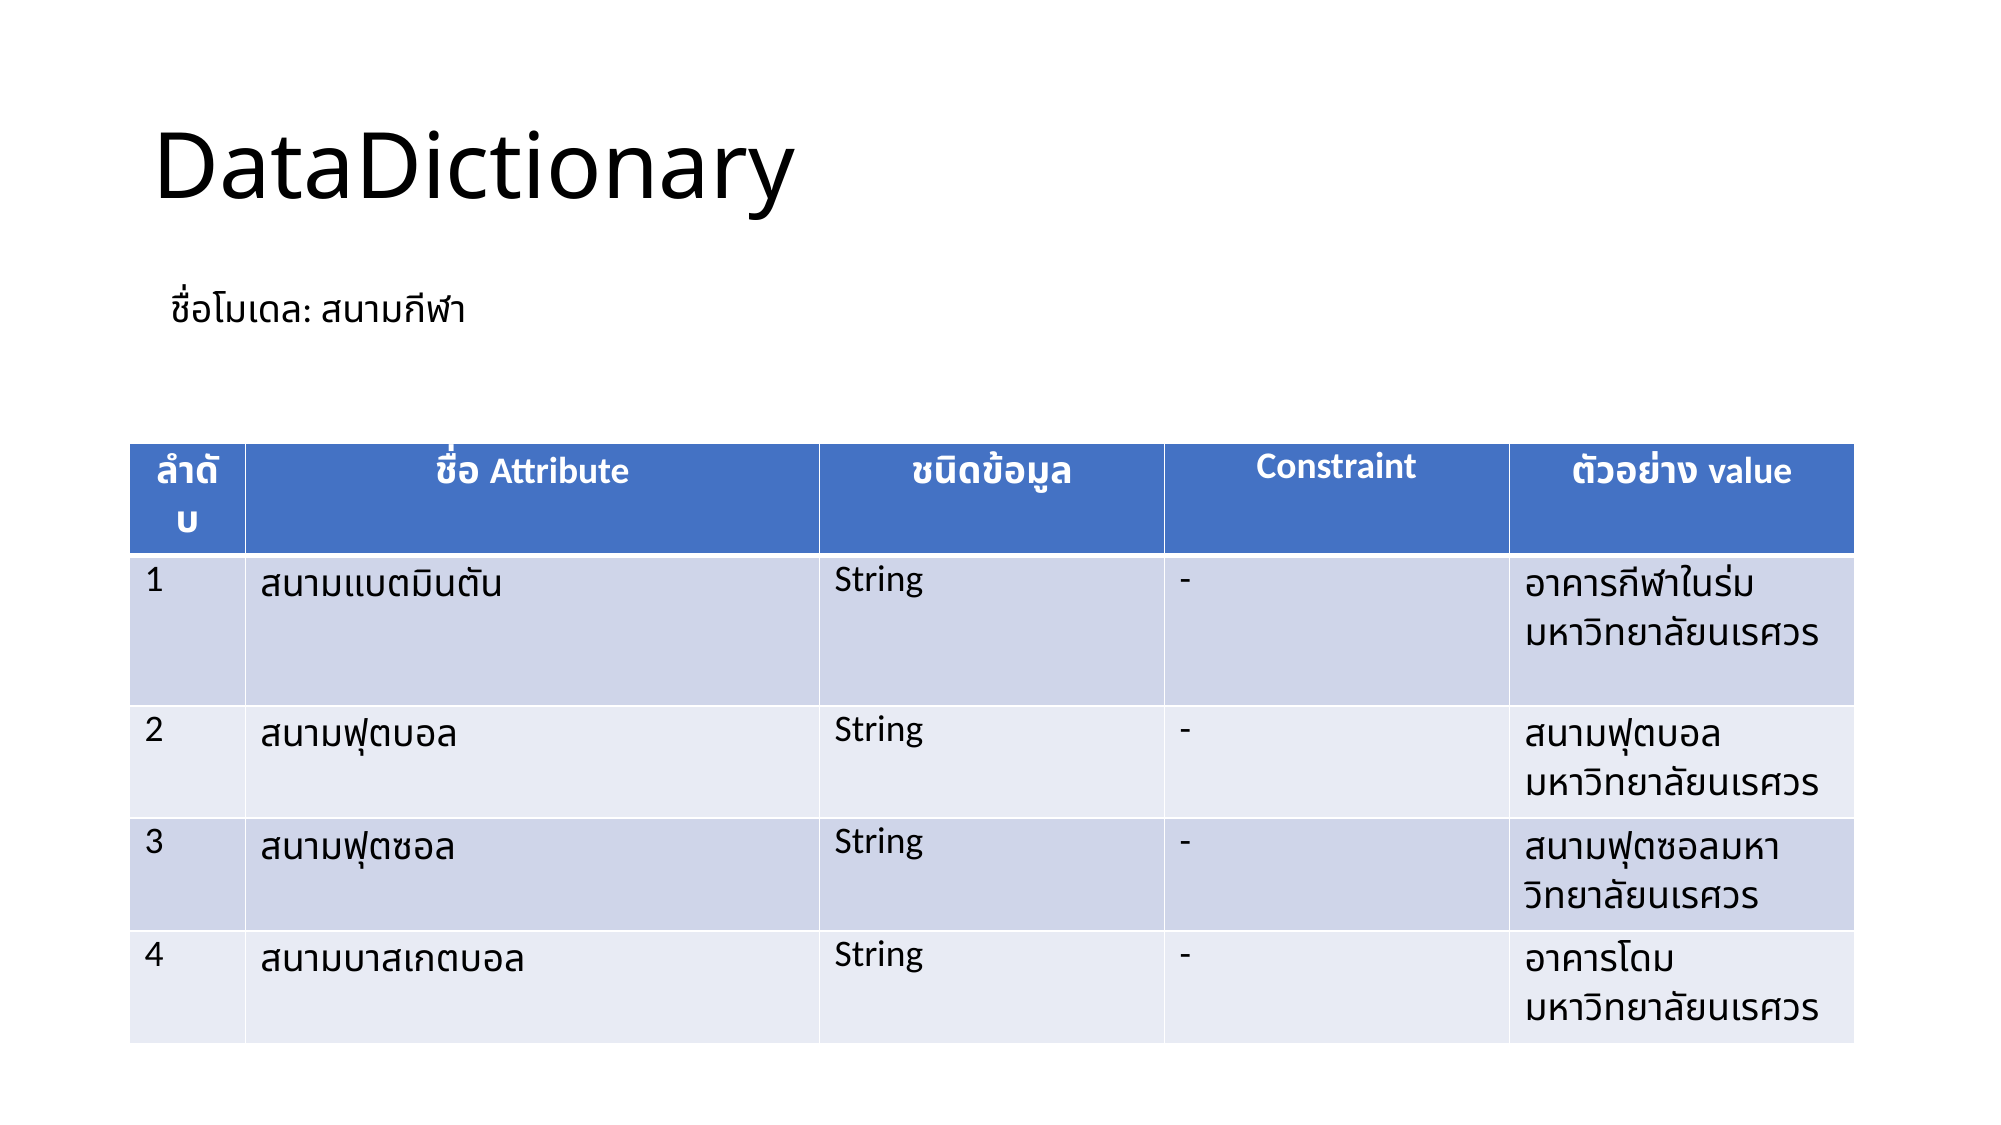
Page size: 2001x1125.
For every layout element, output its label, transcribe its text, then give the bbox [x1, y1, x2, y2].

table_cell สนามแบตมินตัน [246, 558, 819, 705]
table_header ตัวอย่าง value [1510, 444, 1854, 553]
table_header ชื่อ Attribute [246, 444, 819, 553]
title DataDictionary [137, 59, 1863, 278]
table_cell อาคารกีฬาในร่มมหาวิทยาลัยนเรศวร [1510, 558, 1854, 705]
table_cell อาคารโดมมหาวิทยาลัยนเรศวร [1510, 932, 1854, 1043]
table_cell 2 [130, 707, 245, 817]
table_cell String [820, 558, 1164, 705]
table_cell สนามฟุตบอล [246, 707, 819, 817]
table_cell สนามฟุตซอล [246, 819, 819, 930]
table_cell - [1165, 707, 1509, 817]
table_cell - [1165, 932, 1509, 1043]
table_cell สนามบาสเกตบอล [246, 932, 819, 1043]
table_cell - [1165, 558, 1509, 705]
table_header ชนิดข้อมูล [820, 444, 1164, 553]
table_cell สนามฟุตซอลมหาวิทยาลัยนเรศวร [1510, 819, 1854, 930]
table_header ลำดับ [130, 444, 245, 553]
table_cell String [820, 707, 1164, 817]
text_box ชื่อโมเดล: สนามกีฬา [155, 277, 770, 337]
table_header Constraint [1165, 444, 1509, 553]
table_cell String [820, 819, 1164, 930]
table_cell 1 [130, 558, 245, 705]
table_cell - [1165, 819, 1509, 930]
table_cell String [820, 932, 1164, 1043]
table_cell 4 [130, 932, 245, 1043]
table_cell สนามฟุตบอลมหาวิทยาลัยนเรศวร [1510, 707, 1854, 817]
table_cell 3 [130, 819, 245, 930]
